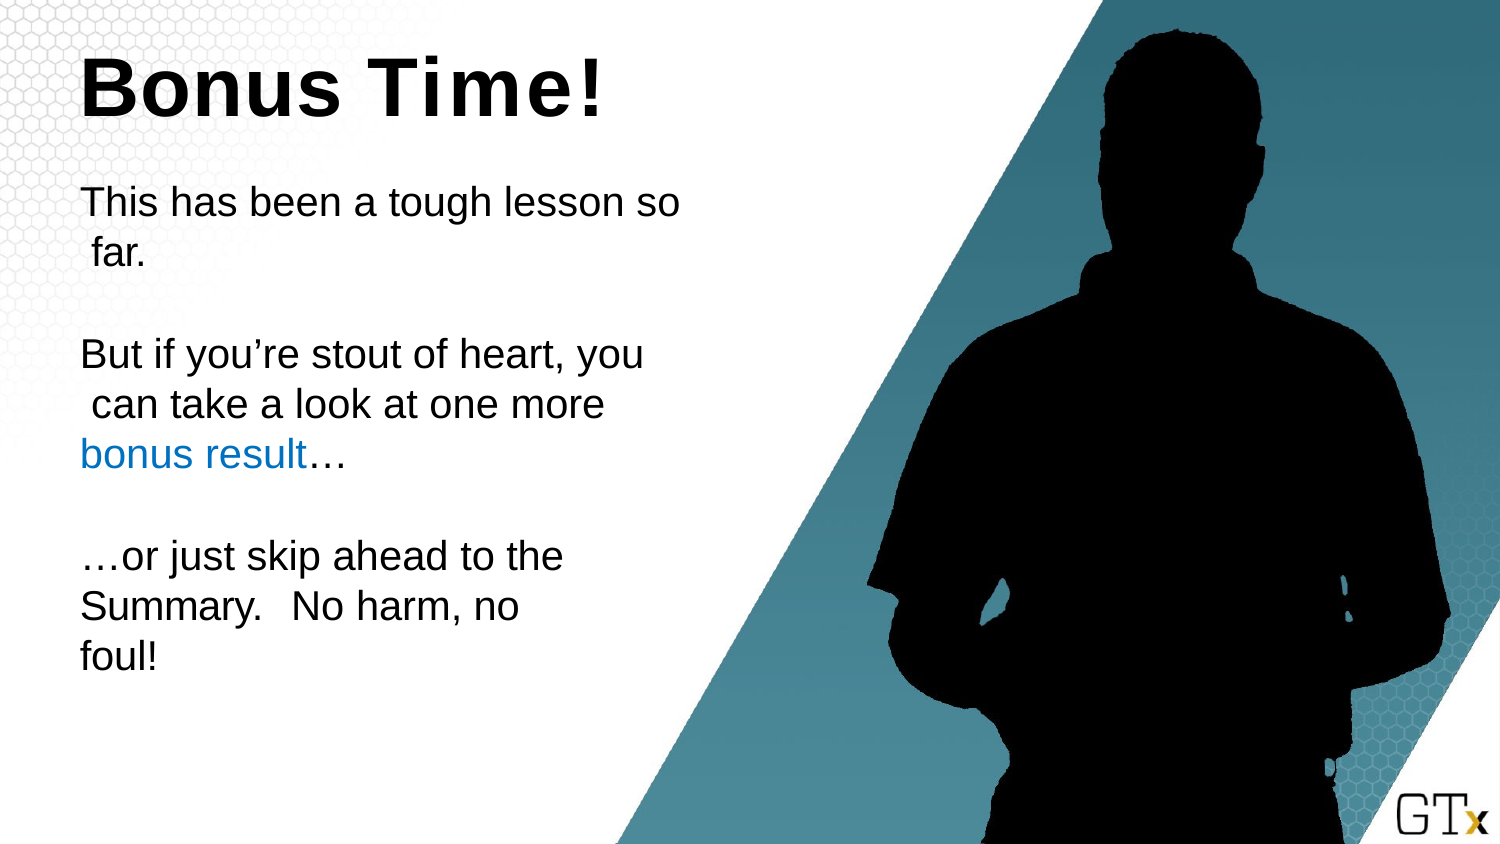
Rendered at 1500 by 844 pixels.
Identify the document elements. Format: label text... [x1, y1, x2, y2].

text_box This has been a tough lesson so far. But if you’re stout of heart, you can take a look at one more bonus result… …or just skip ahead to the Summary. No harm, no foul! [77, 172, 682, 680]
picture [0, 0, 1500, 844]
title Bonus Time! [77, 30, 615, 174]
